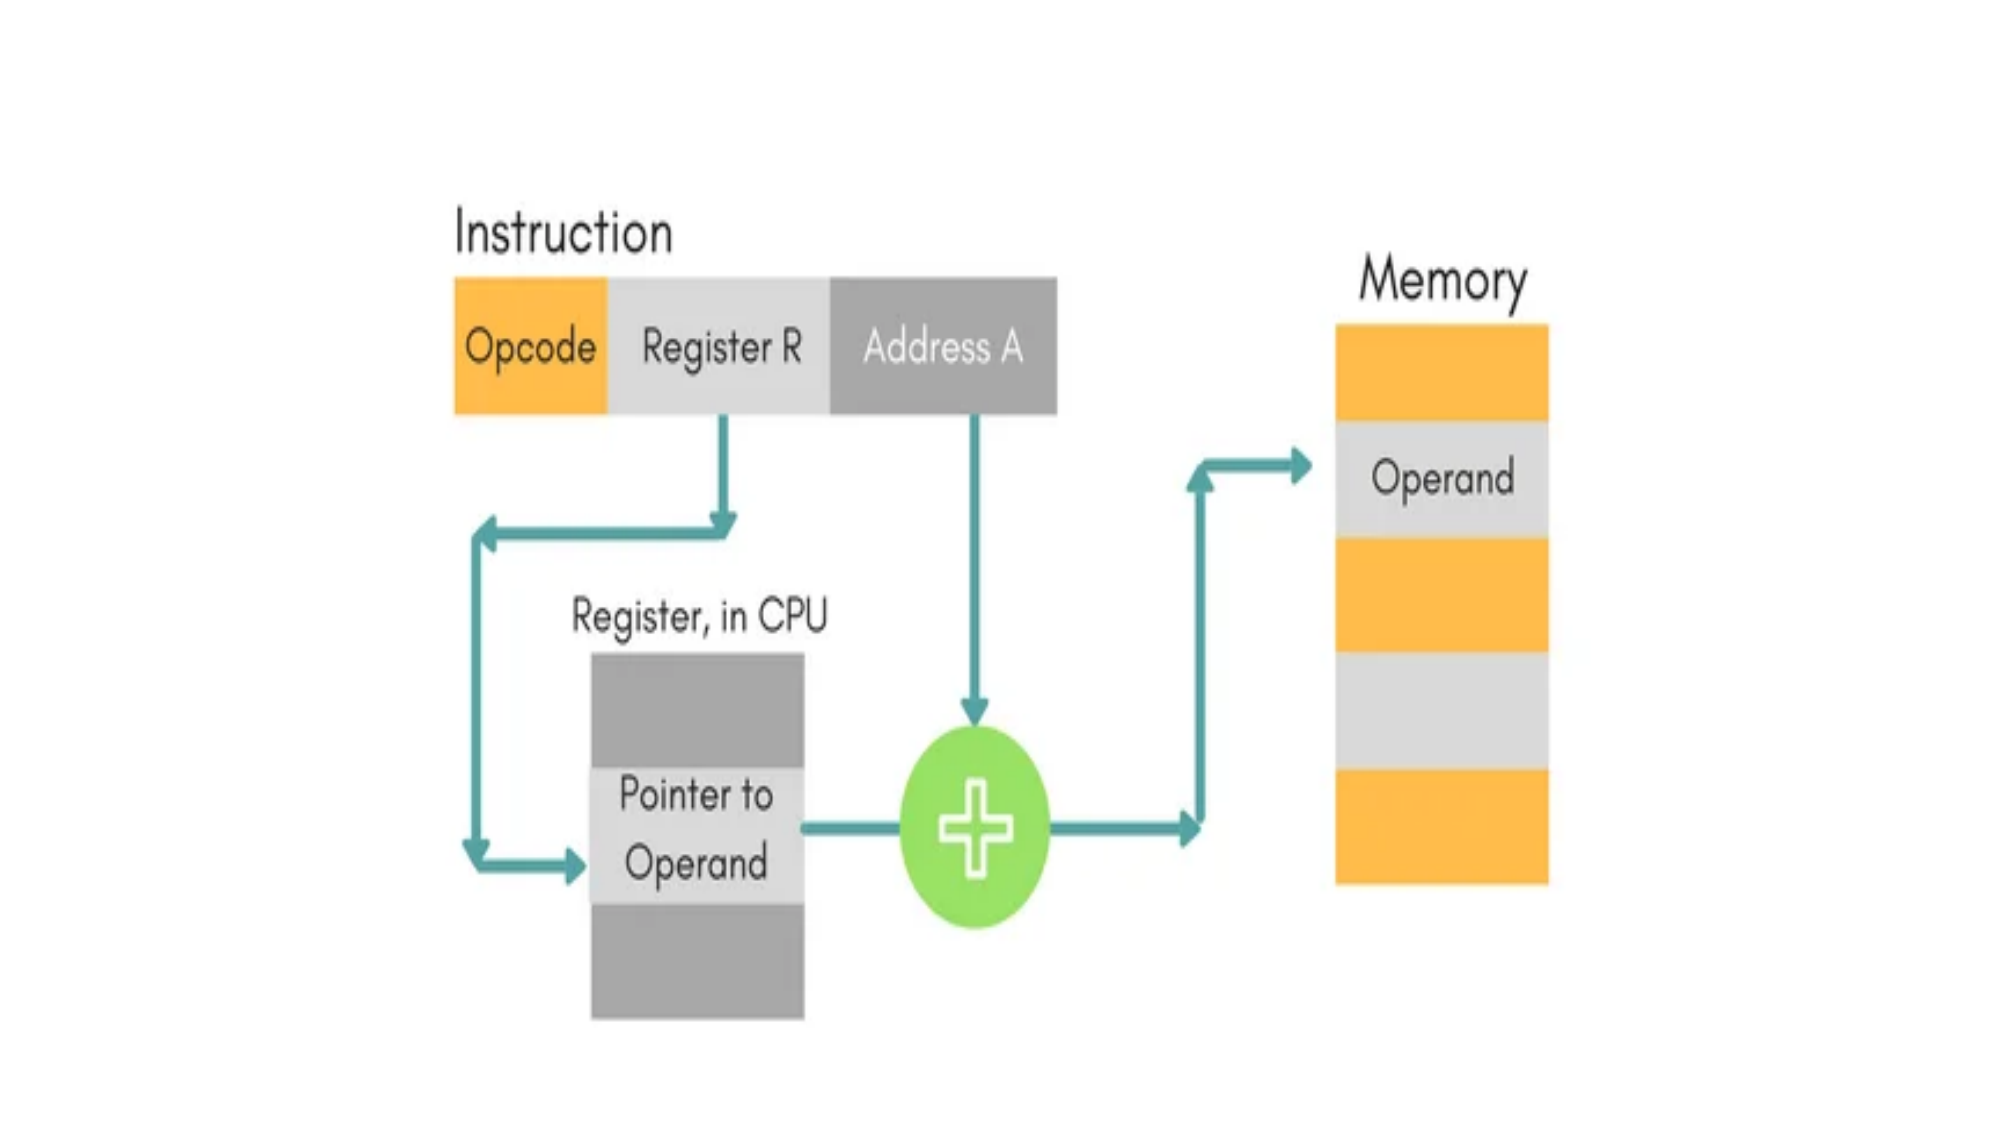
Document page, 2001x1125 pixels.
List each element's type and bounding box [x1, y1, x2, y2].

list [340, 90, 1614, 1028]
